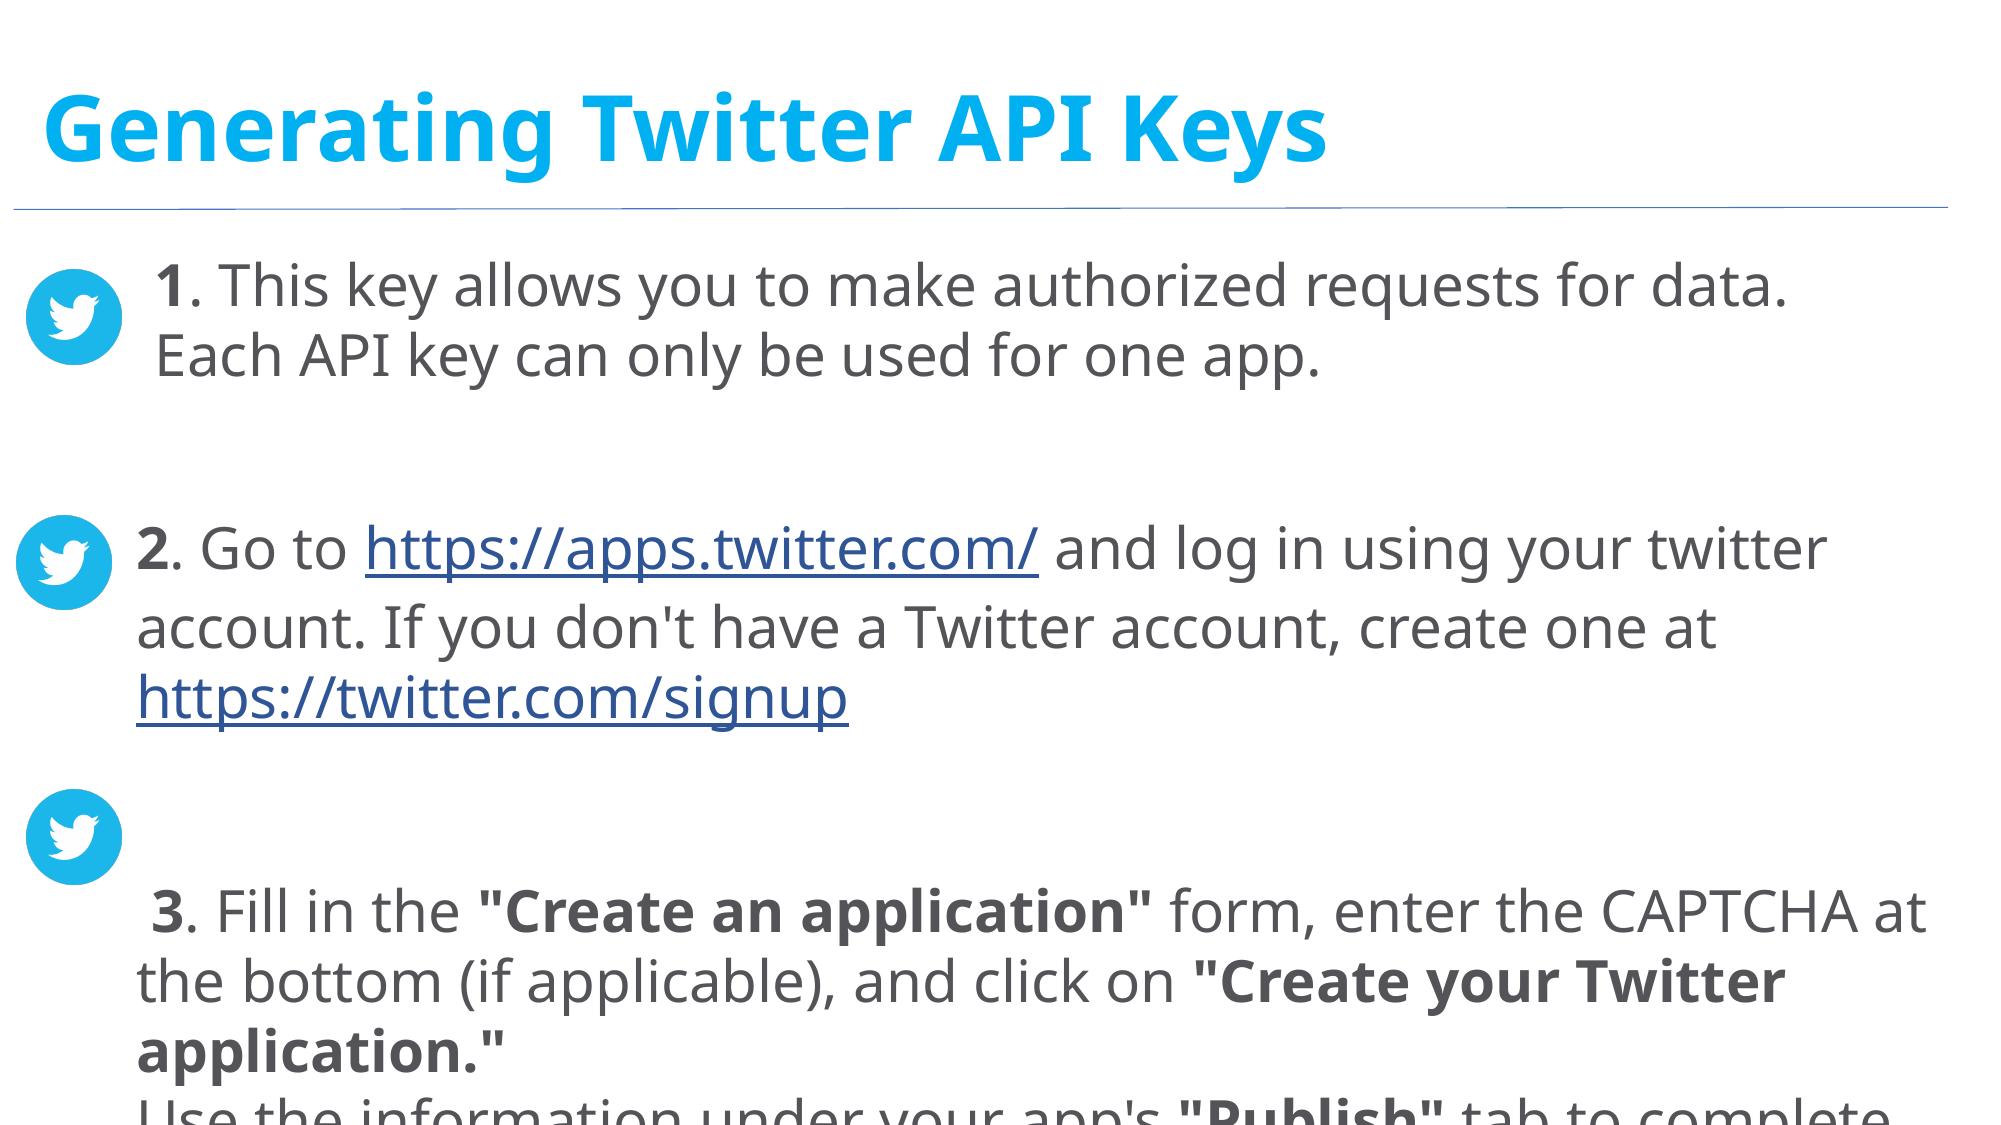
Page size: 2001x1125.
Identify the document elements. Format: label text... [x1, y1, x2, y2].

title Generating Twitter API Keys [26, 23, 1975, 241]
picture [26, 269, 122, 365]
text_box 2. Go to https://apps.twitter.com/ and log in using your twitter account. If you don't have a Twitter account, create one at https://twitter.com/signup 3. Fill in the "Create an application" form, enter the CAPTCHA at the bottom (if applicable), and click on "Create your Twitter application." Use the information under your app's "Publish" tab to complete this form. [121, 503, 2000, 1125]
picture [16, 514, 112, 610]
picture [26, 789, 122, 885]
text_box 1. This key allows you to make authorized requests for data. Each API key can only be used for one app. [140, 240, 2000, 396]
